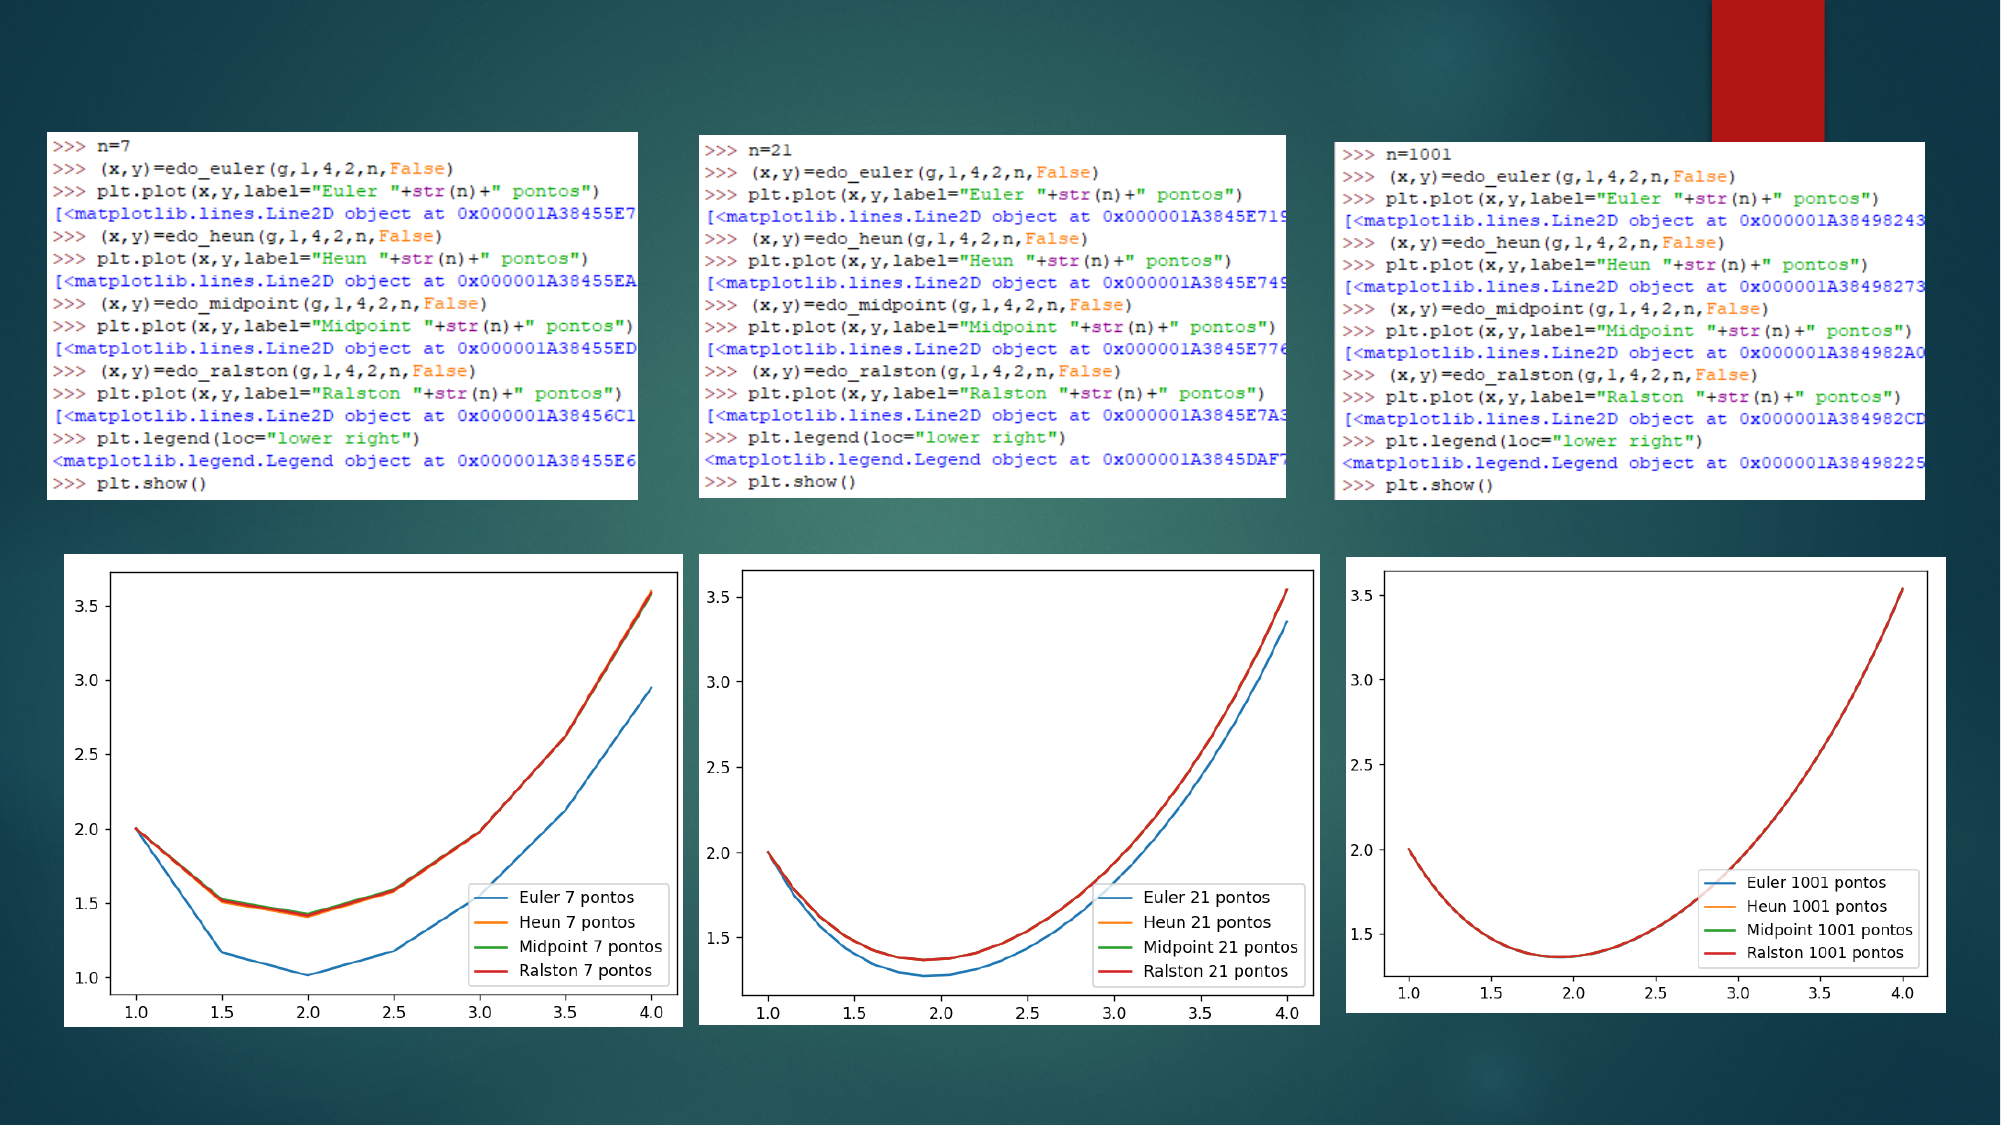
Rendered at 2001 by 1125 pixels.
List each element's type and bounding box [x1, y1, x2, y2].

picture [0, 132, 683, 1125]
picture [1346, 557, 1946, 1125]
picture [1312, 0, 1926, 501]
picture [699, 553, 1320, 1026]
picture [699, 134, 1286, 498]
